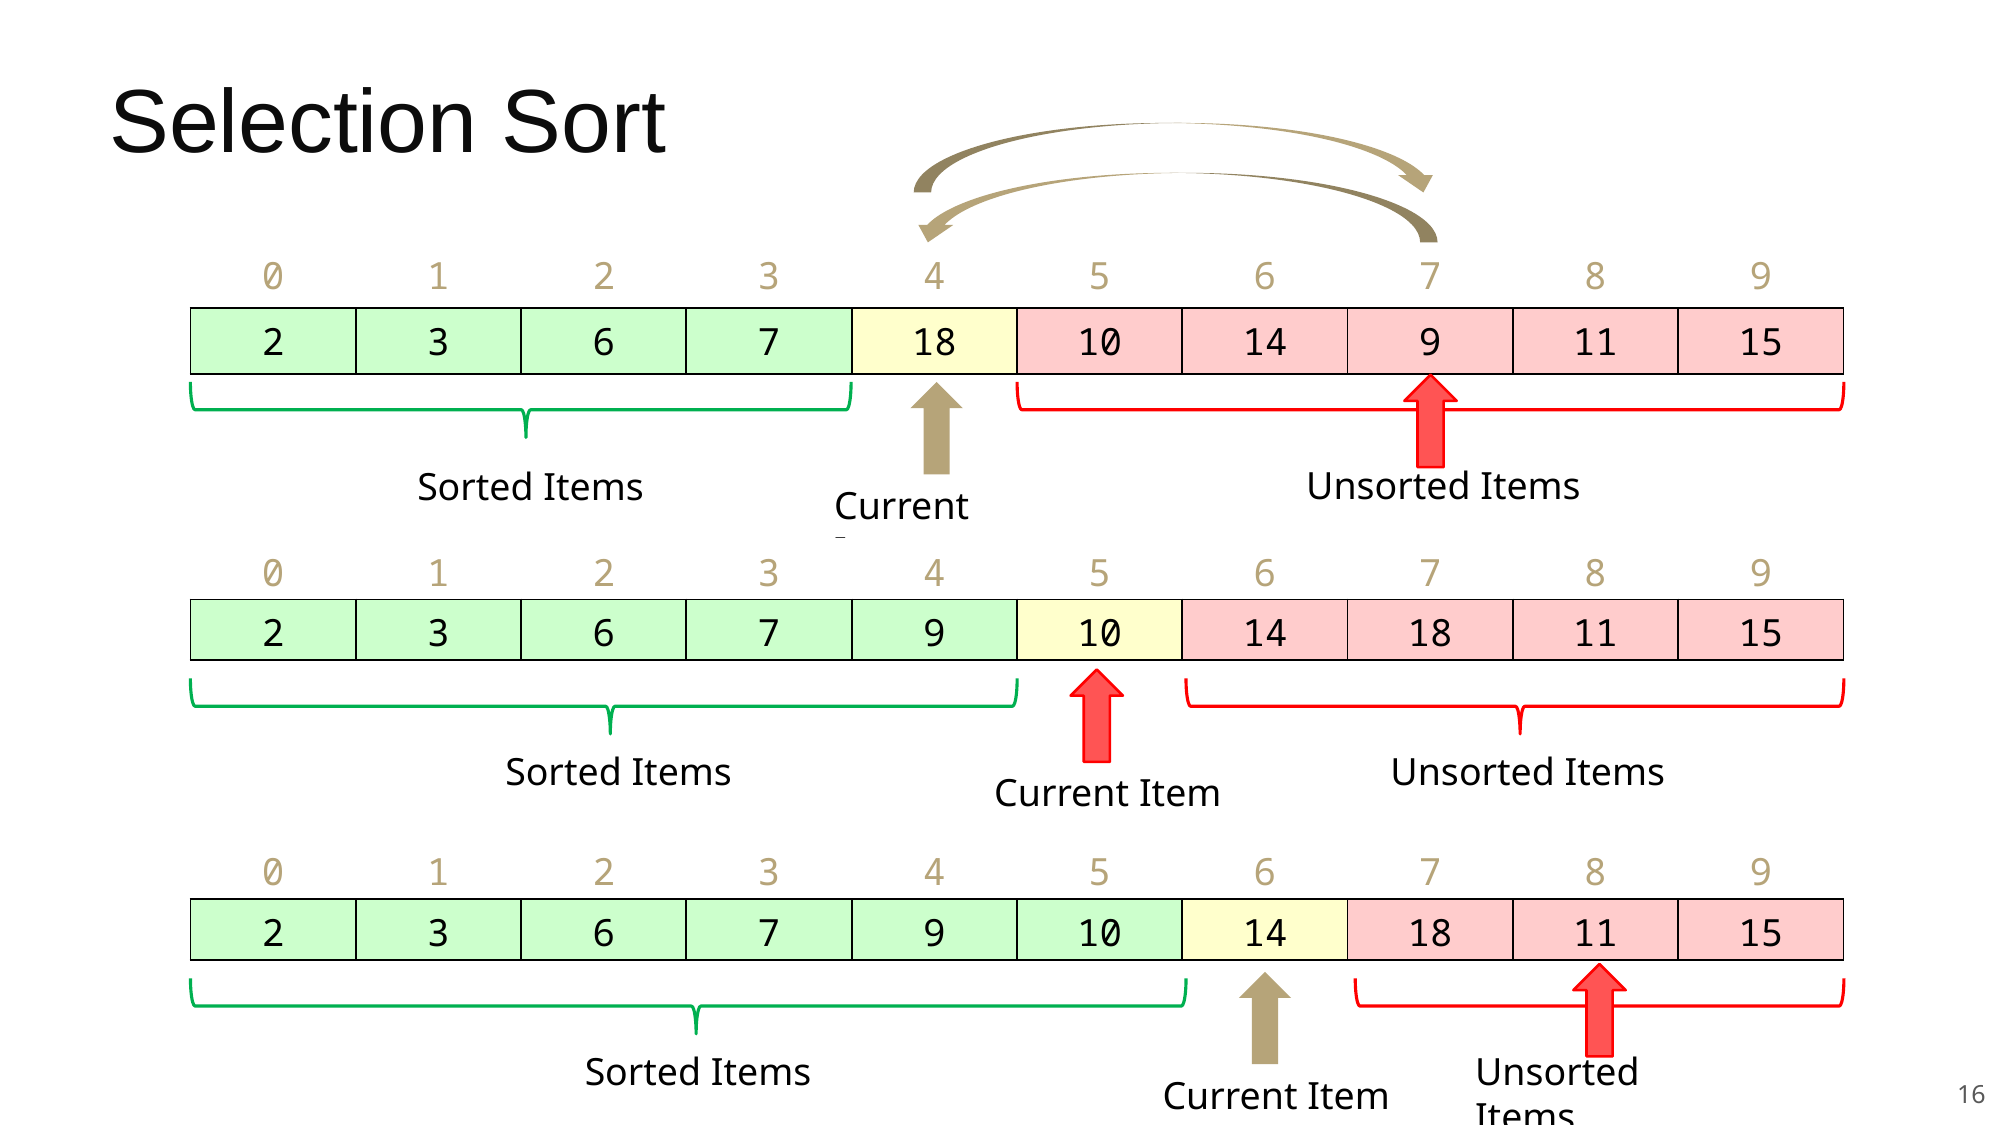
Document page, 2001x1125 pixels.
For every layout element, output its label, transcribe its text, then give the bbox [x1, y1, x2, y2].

text_box [1017, 381, 1423, 410]
title Selection Sort [94, 43, 1930, 210]
table_cell 6 [522, 600, 685, 659]
table_header 2 [522, 243, 685, 307]
table_header 7 [1348, 243, 1512, 307]
table_cell 6 [522, 900, 685, 959]
table_header 2 [522, 539, 685, 599]
table_header 2 [522, 839, 685, 898]
table_cell 18 [1348, 900, 1512, 959]
text_box [1613, 978, 1844, 1007]
table_cell 14 [1183, 900, 1347, 959]
text_box [1573, 964, 1626, 1057]
table_cell 14 [1183, 309, 1347, 373]
table_cell 11 [1514, 900, 1677, 959]
table_header 8 [1514, 539, 1677, 599]
text_box Unsorted Items [1291, 454, 1612, 515]
table_header 9 [1679, 839, 1843, 898]
table_cell 14 [1183, 600, 1347, 659]
table_header 6 [1183, 839, 1347, 898]
table_header 5 [1018, 243, 1181, 307]
table_header 6 [1183, 243, 1347, 307]
table_header 8 [1514, 243, 1677, 307]
table_cell 11 [1514, 600, 1677, 659]
text_box [1186, 678, 1844, 734]
table_cell 9 [853, 900, 1016, 959]
table_header 0 [191, 243, 355, 307]
table_cell T [1264, 176, 1437, 242]
text_box [1355, 978, 1586, 1007]
table_header 4 [853, 539, 1016, 599]
table_cell 11 [1514, 309, 1677, 373]
table_cell 15 [1679, 600, 1843, 659]
text_box Current Item [819, 474, 1055, 538]
table_header 4 [853, 243, 1016, 307]
table_cell 2 [191, 900, 355, 959]
table_header 3 [687, 243, 851, 307]
table_cell 3 [357, 309, 520, 373]
text_box [190, 978, 1187, 1034]
table_header 8 [1514, 839, 1677, 898]
text_box [190, 678, 1018, 734]
text_box Sorted Items [402, 455, 666, 516]
text_box [1404, 374, 1457, 468]
text_box Unsorted Items [1460, 1040, 1760, 1125]
table_cell 9 [1348, 309, 1512, 373]
table_cell 15 [1679, 309, 1843, 373]
table_cell 3 [357, 900, 520, 959]
table_cell 7 [687, 600, 851, 659]
table_cell 3 [357, 600, 520, 659]
table_cell 2 [913, 126, 1088, 192]
text_box Sorted Items [569, 1040, 869, 1101]
text_box [1070, 669, 1123, 762]
table_header 1 [357, 539, 520, 599]
table_header 5 [1018, 839, 1181, 898]
table_cell 18 [1348, 600, 1512, 659]
table_header 5 [1018, 539, 1181, 599]
table_cell 2 [191, 309, 355, 373]
table_header 9 [1679, 243, 1843, 307]
table_header 0 [191, 539, 355, 599]
table_header 3 [687, 539, 851, 599]
table_cell 9 [853, 600, 1016, 659]
table_header 3 [687, 839, 851, 898]
text_box [918, 172, 1438, 243]
text_box Unsorted Items [1375, 740, 1726, 801]
table_header 6 [1183, 539, 1347, 599]
table_header 9 [1679, 539, 1843, 599]
table_cell 15 [1679, 900, 1843, 959]
table_cell 10 [1018, 309, 1181, 373]
text_box [190, 381, 852, 438]
table_header 7 [1348, 839, 1512, 898]
text_box [1238, 971, 1292, 1064]
text_box [1438, 381, 1844, 410]
table_cell 10 [1018, 900, 1181, 959]
table_cell 6 [522, 309, 685, 373]
table_header 7 [1348, 539, 1512, 599]
text_box Current Item [1147, 1064, 1412, 1125]
table_header 1 [357, 243, 520, 307]
table_header 4 [853, 839, 1016, 898]
table_cell 7 [687, 900, 851, 959]
table_cell 7 [687, 309, 851, 373]
text_box [910, 381, 963, 474]
table_cell 2 [191, 600, 355, 659]
table_header 1 [357, 839, 520, 898]
table_cell 10 [1018, 600, 1181, 659]
table_header 0 [191, 839, 355, 898]
table_cell 18 [853, 309, 1016, 373]
text_box Sorted Items [490, 740, 781, 801]
text_box Current Item [979, 761, 1243, 822]
text_box [913, 122, 1433, 193]
